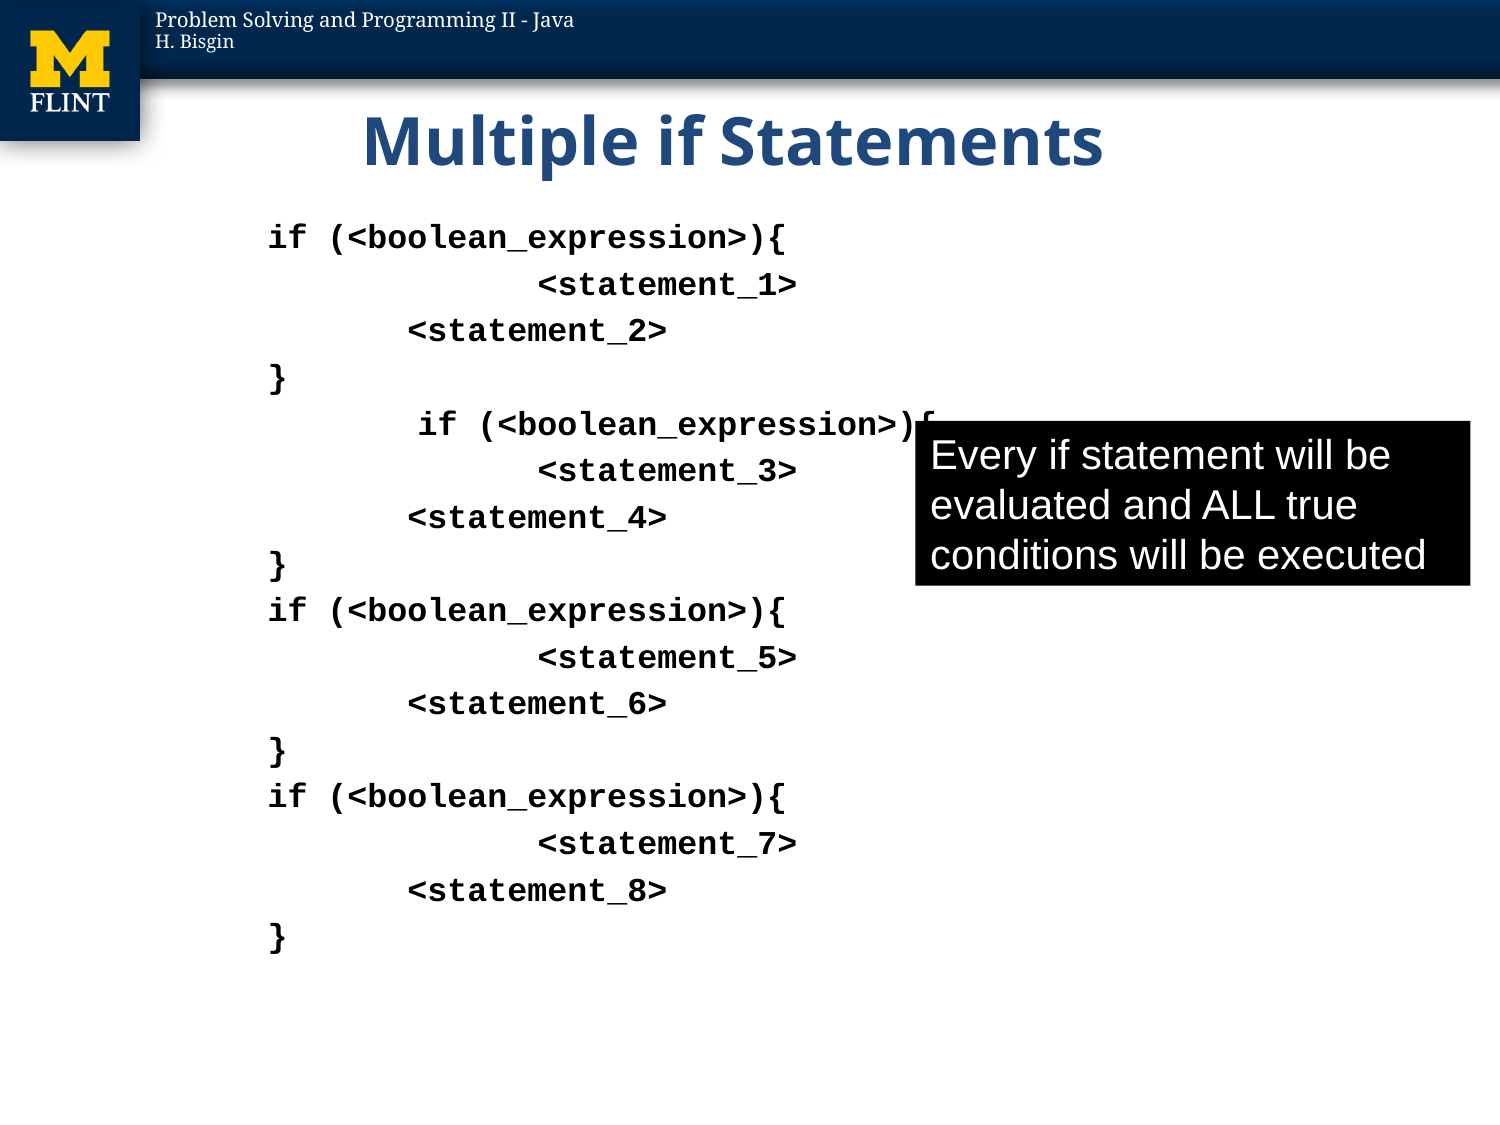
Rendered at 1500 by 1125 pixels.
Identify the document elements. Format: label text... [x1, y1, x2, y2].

text_box if (<boolean_expression>){ <statement_1> <statement_2> } if (<boolean_expression>){ <statement_3> <statement_4> } if (<boolean_expression>){ <statement_5> <statement_6> } if (<boolean_expression>){ <statement_7> <statement_8> } [112, 208, 1275, 1059]
text_box Every if statement will be evaluated and ALL true conditions will be executed [915, 420, 1471, 586]
picture [0, 0, 1500, 1122]
title Multiple if Statements [0, 70, 1468, 208]
